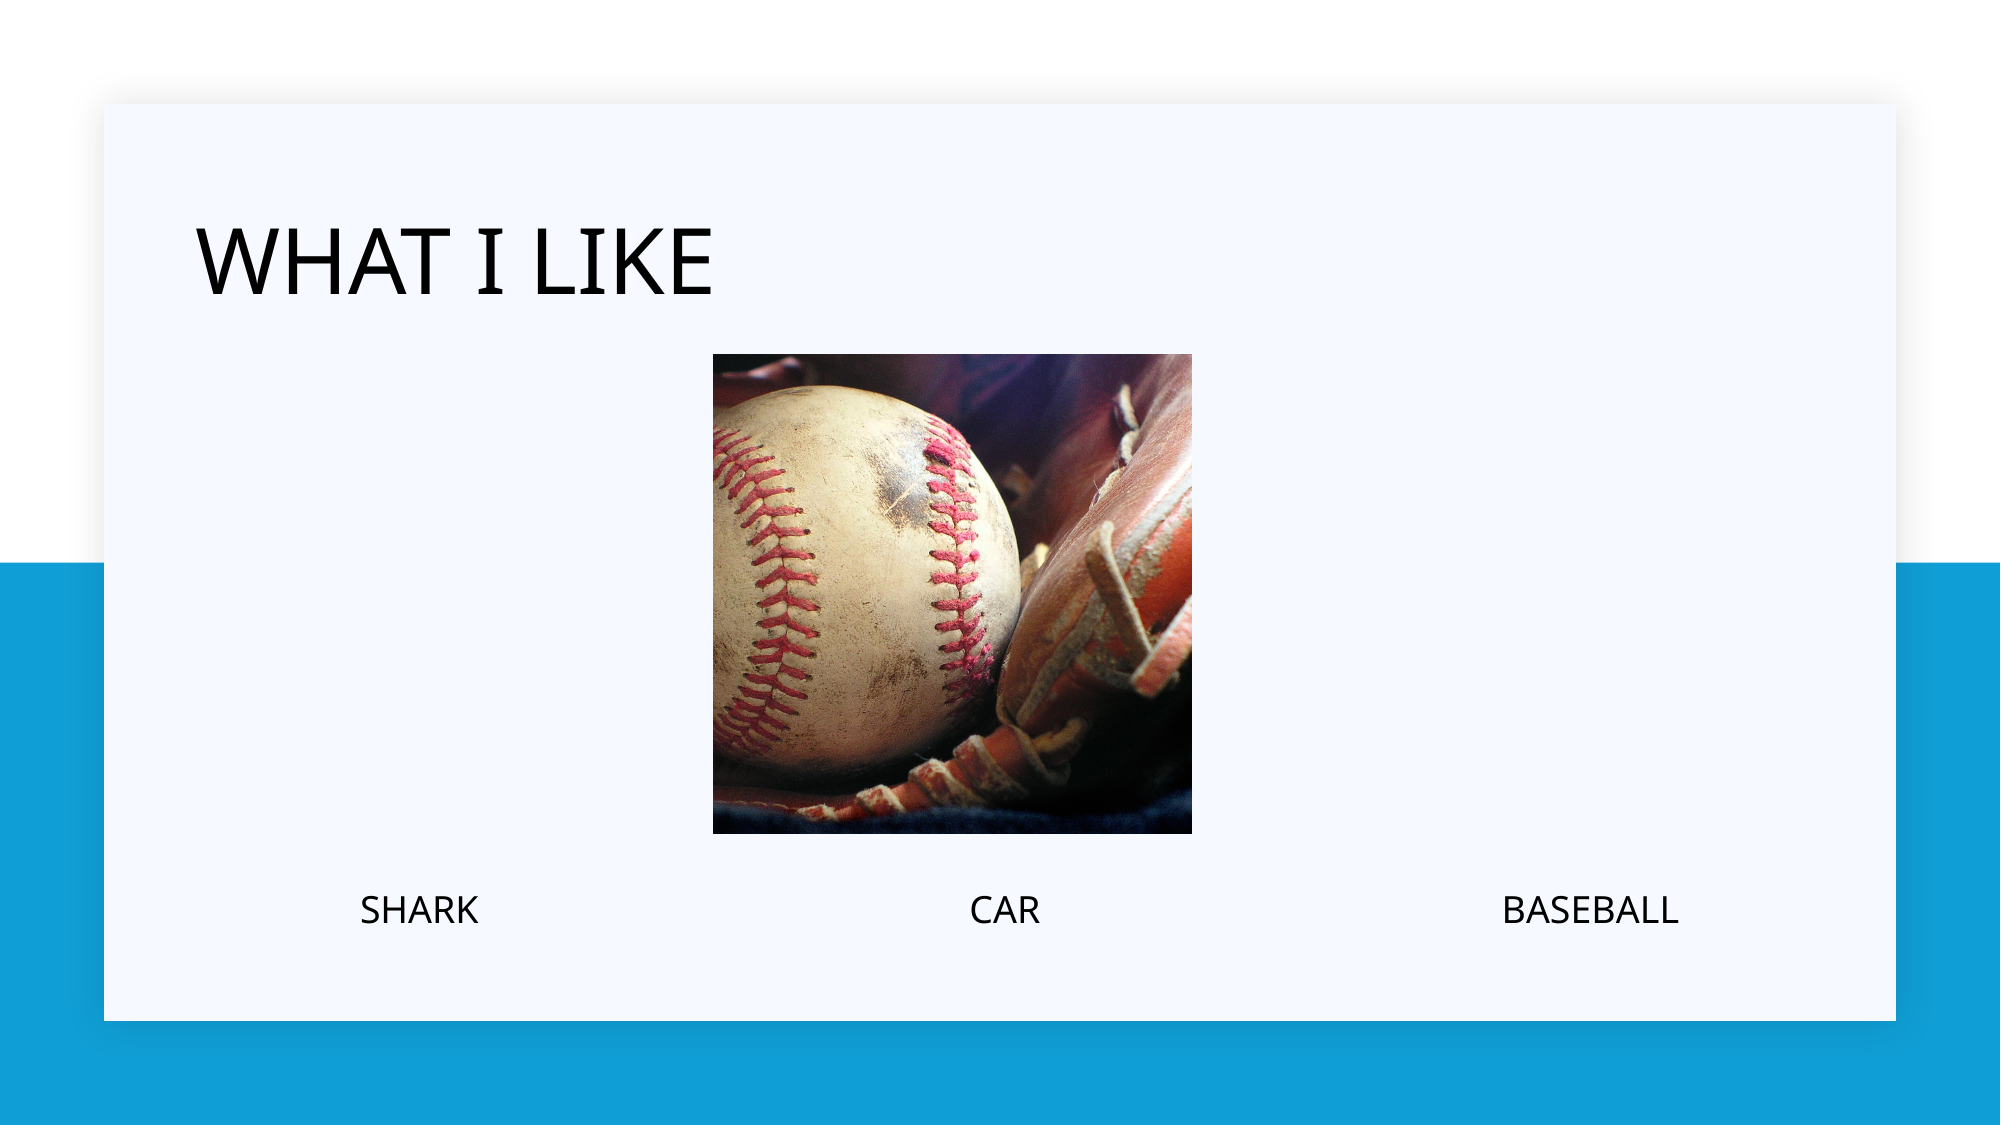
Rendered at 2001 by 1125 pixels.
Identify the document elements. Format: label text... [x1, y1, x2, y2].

title What I like [180, 154, 1830, 367]
list car [765, 862, 1245, 959]
list shark [180, 862, 659, 959]
list baseball [1351, 862, 1830, 959]
picture [712, 354, 1193, 835]
